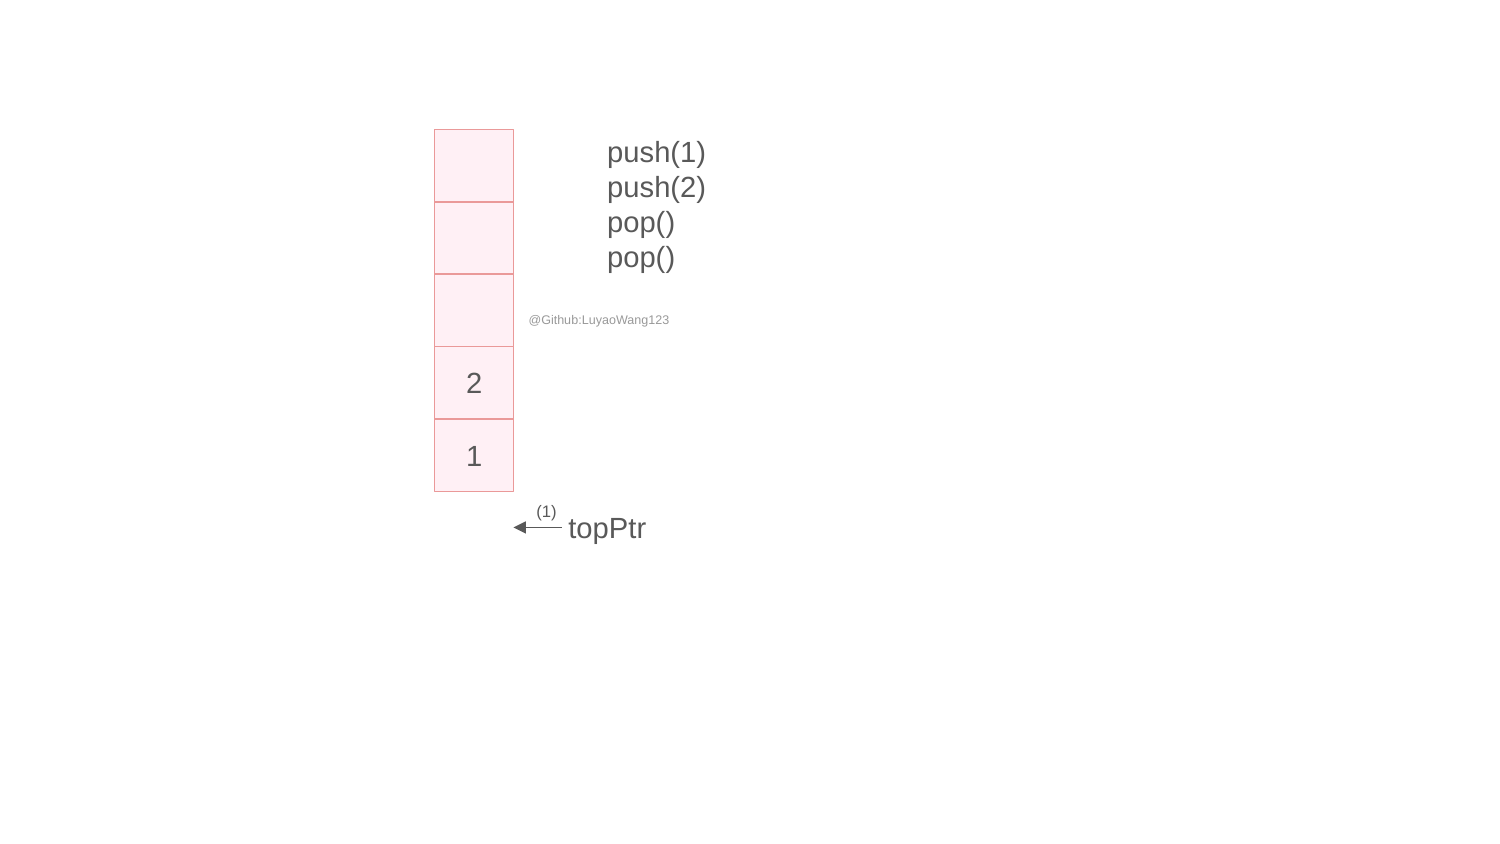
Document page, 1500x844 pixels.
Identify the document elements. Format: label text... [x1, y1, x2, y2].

text_box [434, 202, 514, 275]
text_box 2 [442, 349, 506, 415]
text_box push(1) push(2) pop() pop() [592, 118, 977, 289]
text_box 1 [442, 422, 506, 488]
text_box [434, 275, 514, 347]
text_box (1) [521, 491, 581, 532]
text_box [434, 129, 514, 202]
text_box [434, 347, 514, 419]
text_box topPtr [553, 494, 712, 560]
text_box @Github:LuyaoWang123 [513, 304, 898, 336]
text_box [434, 419, 514, 492]
